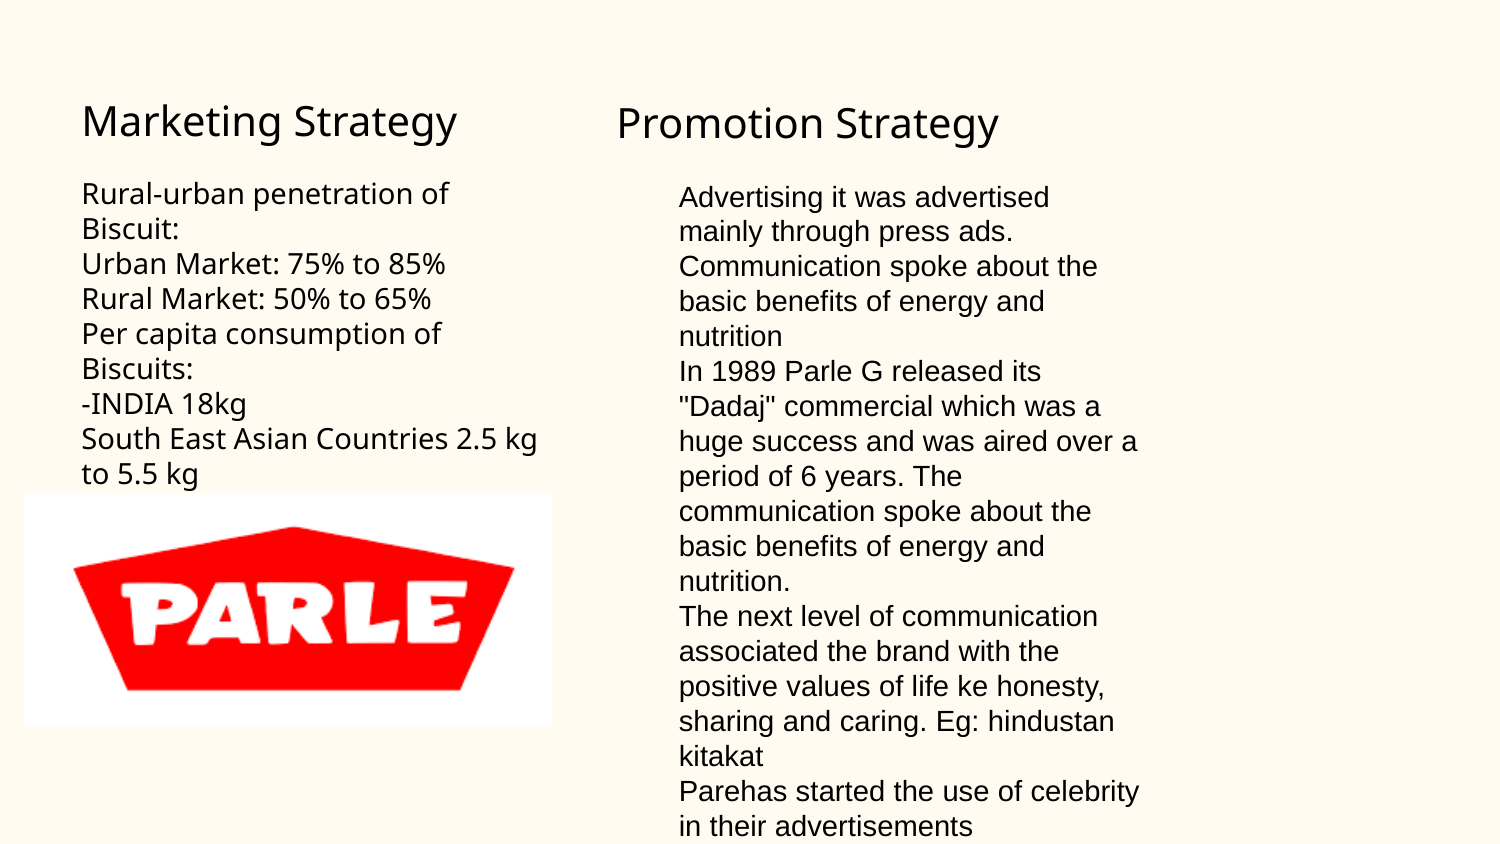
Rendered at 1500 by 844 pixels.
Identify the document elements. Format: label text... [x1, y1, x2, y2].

picture [24, 493, 552, 727]
text_box Promotion Strategy [601, 82, 1094, 162]
text_box Rural-urban penetration of Biscuit: Urban Market: 75% to 85% Rural Market: 50% to 65% Per capita consumption of Biscuits: -INDIA 18kg South East Asian Countries 2.5 kg to 5.5 kg -USA 75 [66, 160, 559, 541]
text_box Marketing Strategy [66, 79, 559, 160]
text_box Advertising it was advertised mainly through press ads. Communication spoke about the basic benefits of energy and nutrition In 1989 Parle G released its "Dadaj" commercial which was a huge success and was aired over a period of 6 years. The communication spoke about the basic benefits of energy and nutrition. The next level of communication associated the brand with the positive values of life ke honesty, sharing and caring. Eg: hindustan kitakat Parehas started the use of celebrity in their advertisements [663, 162, 1156, 844]
